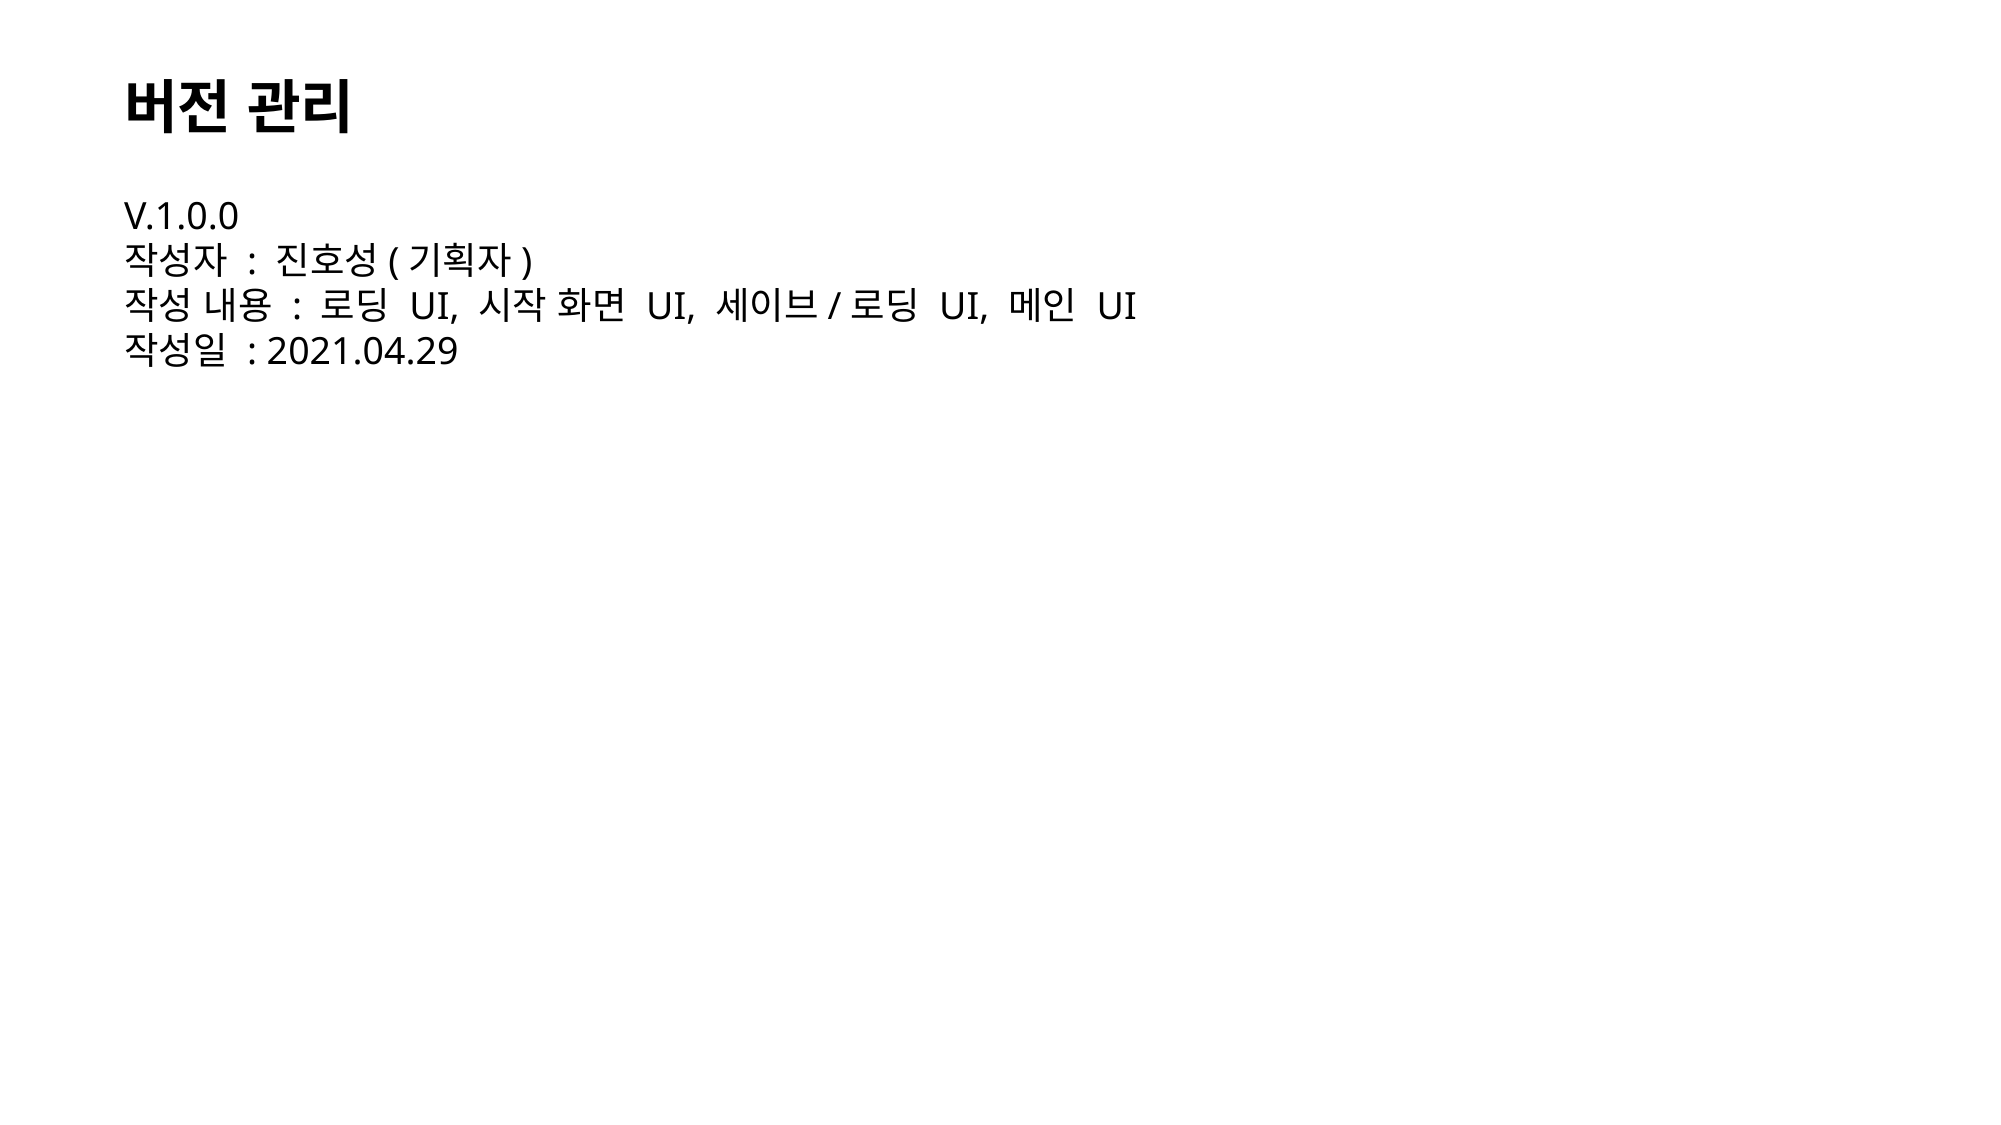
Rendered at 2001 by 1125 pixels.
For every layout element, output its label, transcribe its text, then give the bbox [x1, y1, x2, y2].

text_box V.1.0.0 작성자 : 진호성(기획자) 작성 내용 : 로딩 UI, 시작 화면 UI, 세이브/로딩 UI, 메인 UI 작성일 : 2021.04.29 [109, 184, 1624, 380]
text_box 버전 관리 [109, 62, 480, 148]
